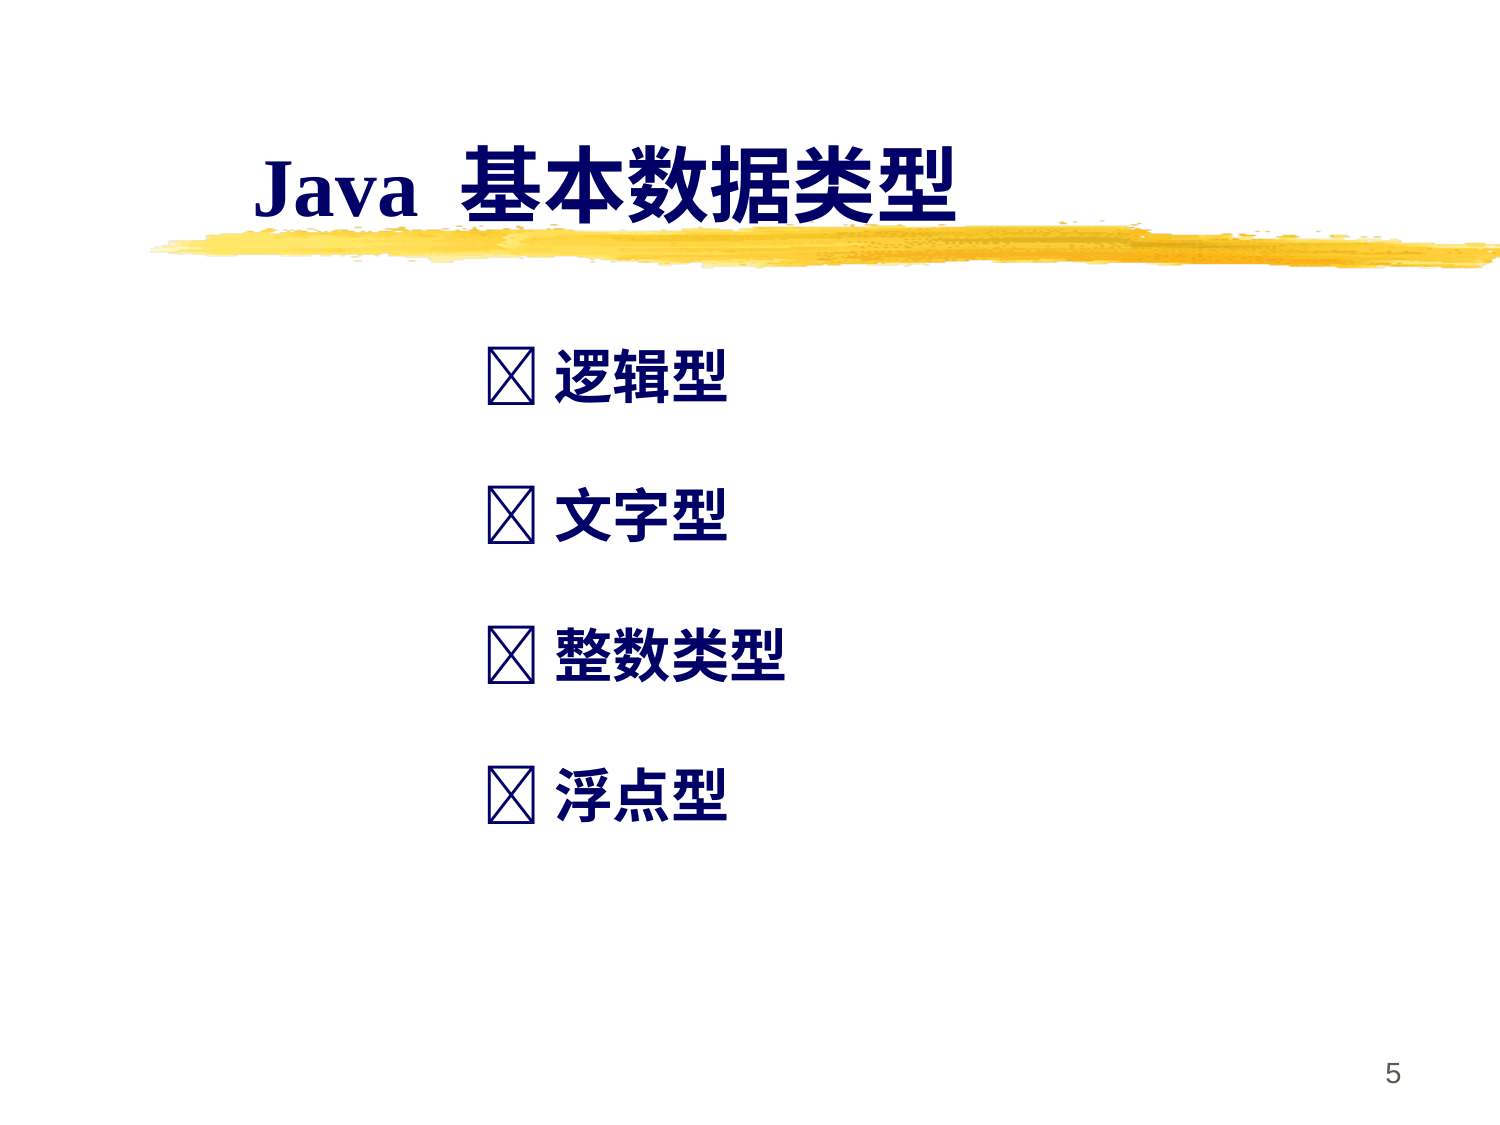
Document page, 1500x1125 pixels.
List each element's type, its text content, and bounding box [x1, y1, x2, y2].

text_box Java 基本数据类型 [237, 125, 1129, 241]
picture [150, 215, 1500, 279]
text_box 逻辑型 文字型 整数类型 浮点型 [467, 332, 803, 837]
slide_number 5 [1103, 1021, 1417, 1098]
